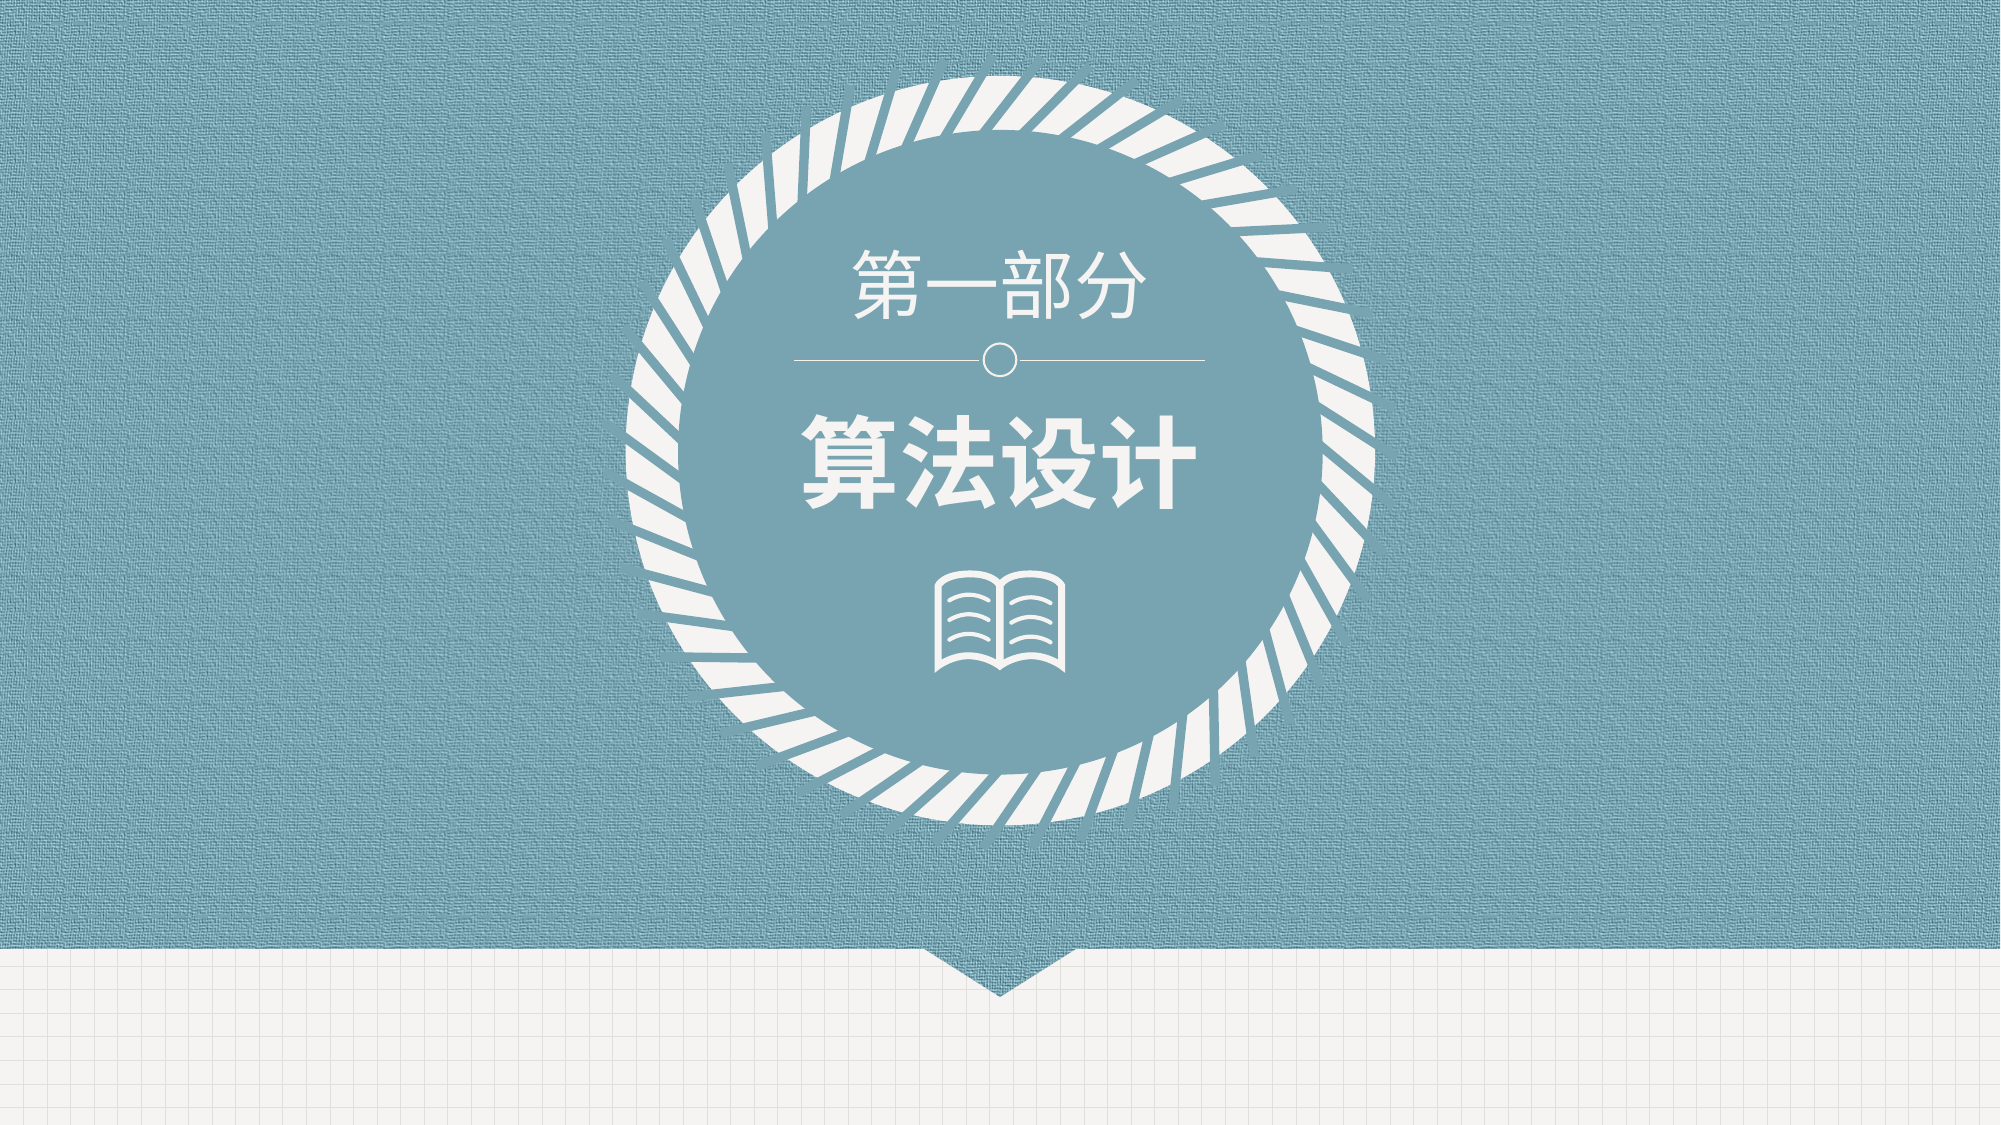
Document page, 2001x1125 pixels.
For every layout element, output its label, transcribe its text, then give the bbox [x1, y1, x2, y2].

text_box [934, 570, 1066, 673]
list 第一部分 [793, 241, 1207, 339]
list 算法设计 [718, 406, 1280, 524]
picture [0, 0, 2001, 997]
